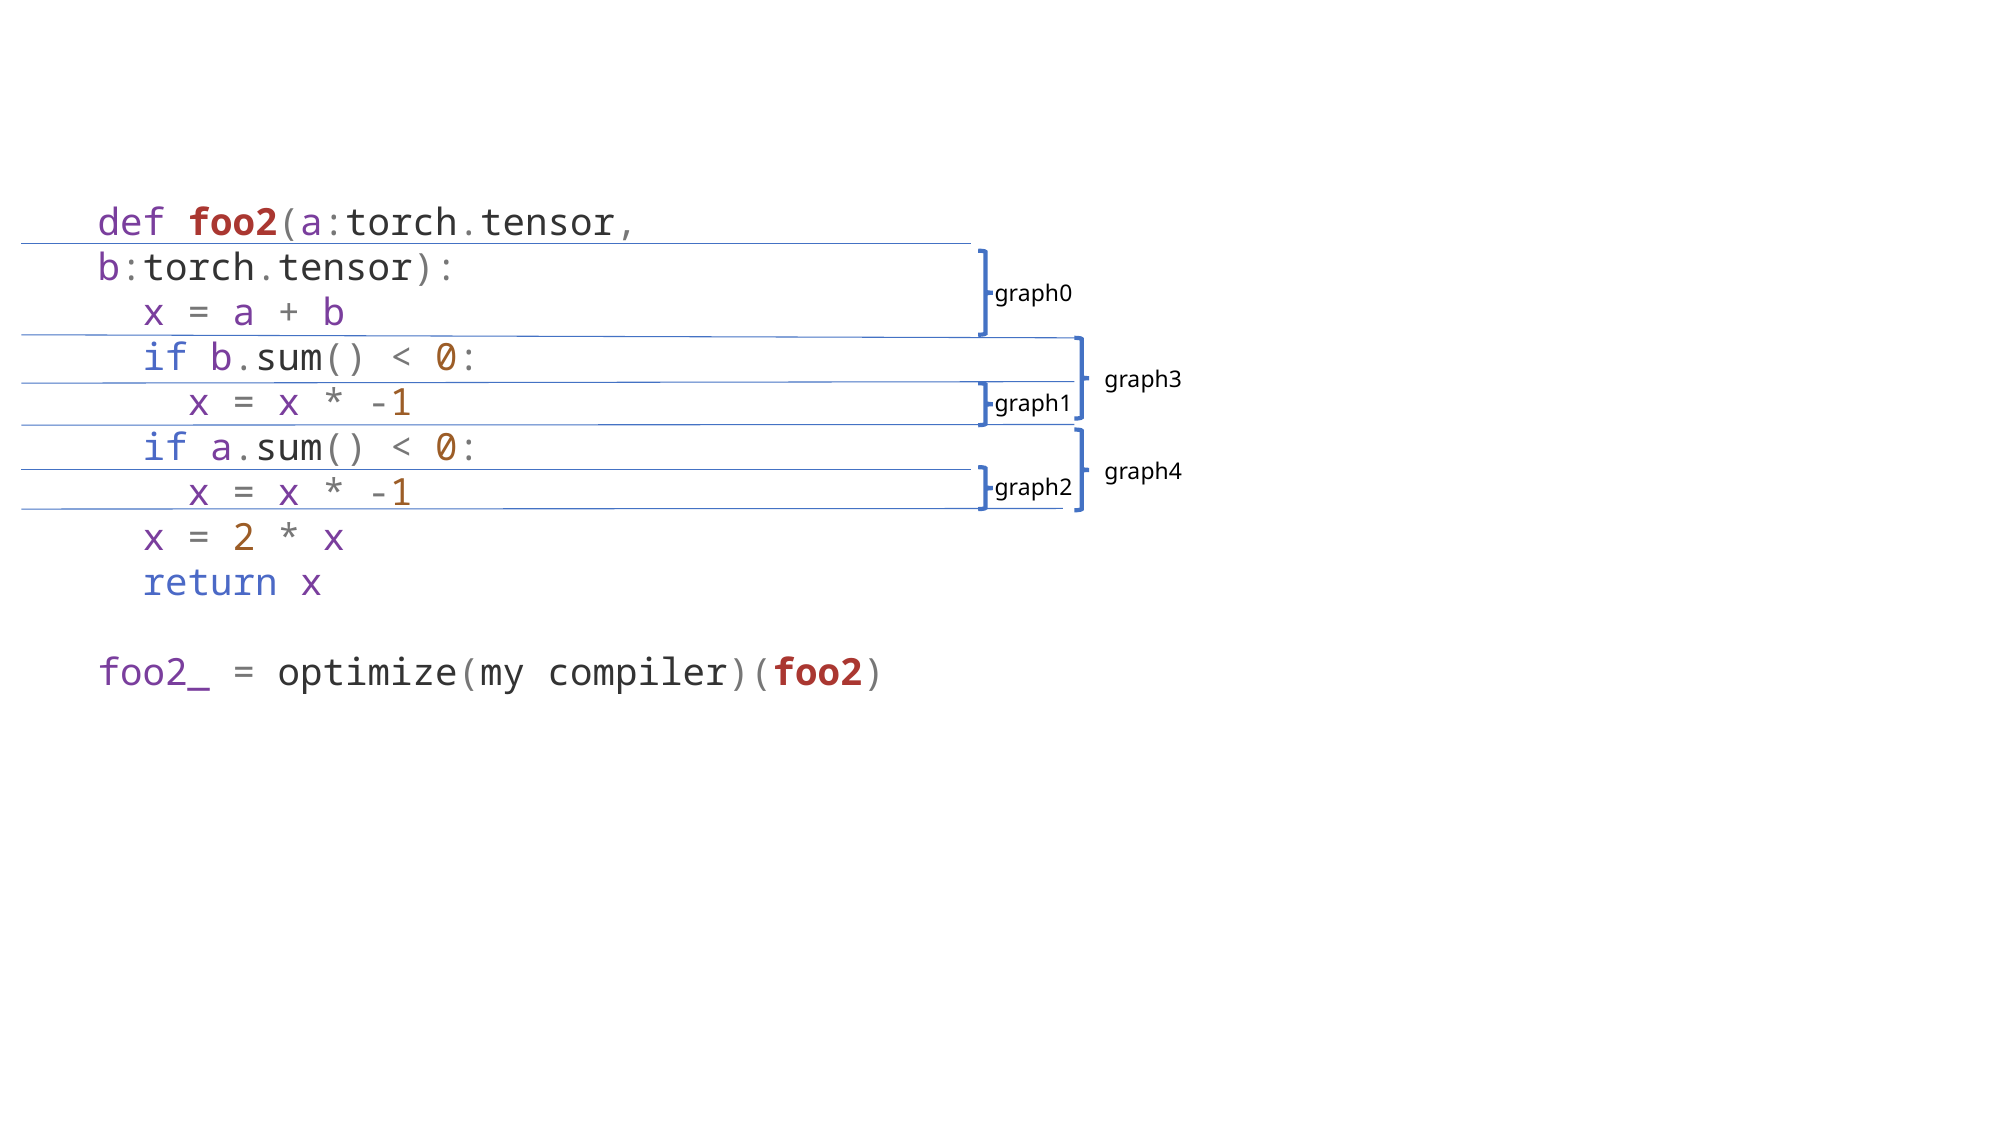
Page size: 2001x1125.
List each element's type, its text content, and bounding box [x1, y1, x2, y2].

text_box [978, 250, 987, 334]
text_box def foo2(a:torch.tensor, b:torch.tensor): x = a + b if b.sum() < 0: x = x * -1 if a.sum() < 0: x = x * -1 x = 2 * x return x foo2_ = optimize(my compiler)(foo2) [82, 384, 978, 424]
text_box graph0 [979, 271, 1088, 314]
text_box [1074, 337, 1089, 420]
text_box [21, 334, 1075, 338]
text_box def foo2(a:torch.tensor, b:torch.tensor): x = a + b if b.sum() < 0: x = x * -1 if a.sum() < 0: x = x * -1 x = 2 * x return x foo2_ = optimize(my compiler)(foo2) [82, 190, 983, 334]
text_box def foo2(a:torch.tensor, b:torch.tensor): x = a + b if b.sum() < 0: x = x * -1 if a.sum() < 0: x = x * -1 x = 2 * x return x foo2_ = optimize(my compiler)(foo2) [82, 338, 983, 381]
text_box def foo2(a:torch.tensor, b:torch.tensor): x = a + b if b.sum() < 0: x = x * -1 if a.sum() < 0: x = x * -1 x = 2 * x return x foo2_ = optimize(my compiler)(foo2) [82, 426, 983, 508]
text_box graph3 [1089, 357, 1198, 400]
text_box graph1 [979, 381, 1088, 424]
text_box graph4 [1089, 448, 1198, 492]
text_box def foo2(a:torch.tensor, b:torch.tensor): x = a + b if b.sum() < 0: x = x * -1 if a.sum() < 0: x = x * -1 x = 2 * x return x foo2_ = optimize(my compiler)(foo2) [82, 510, 983, 701]
text_box [1074, 428, 1089, 511]
text_box graph2 [979, 465, 1074, 508]
text_box graph2 [1083, 471, 1088, 508]
